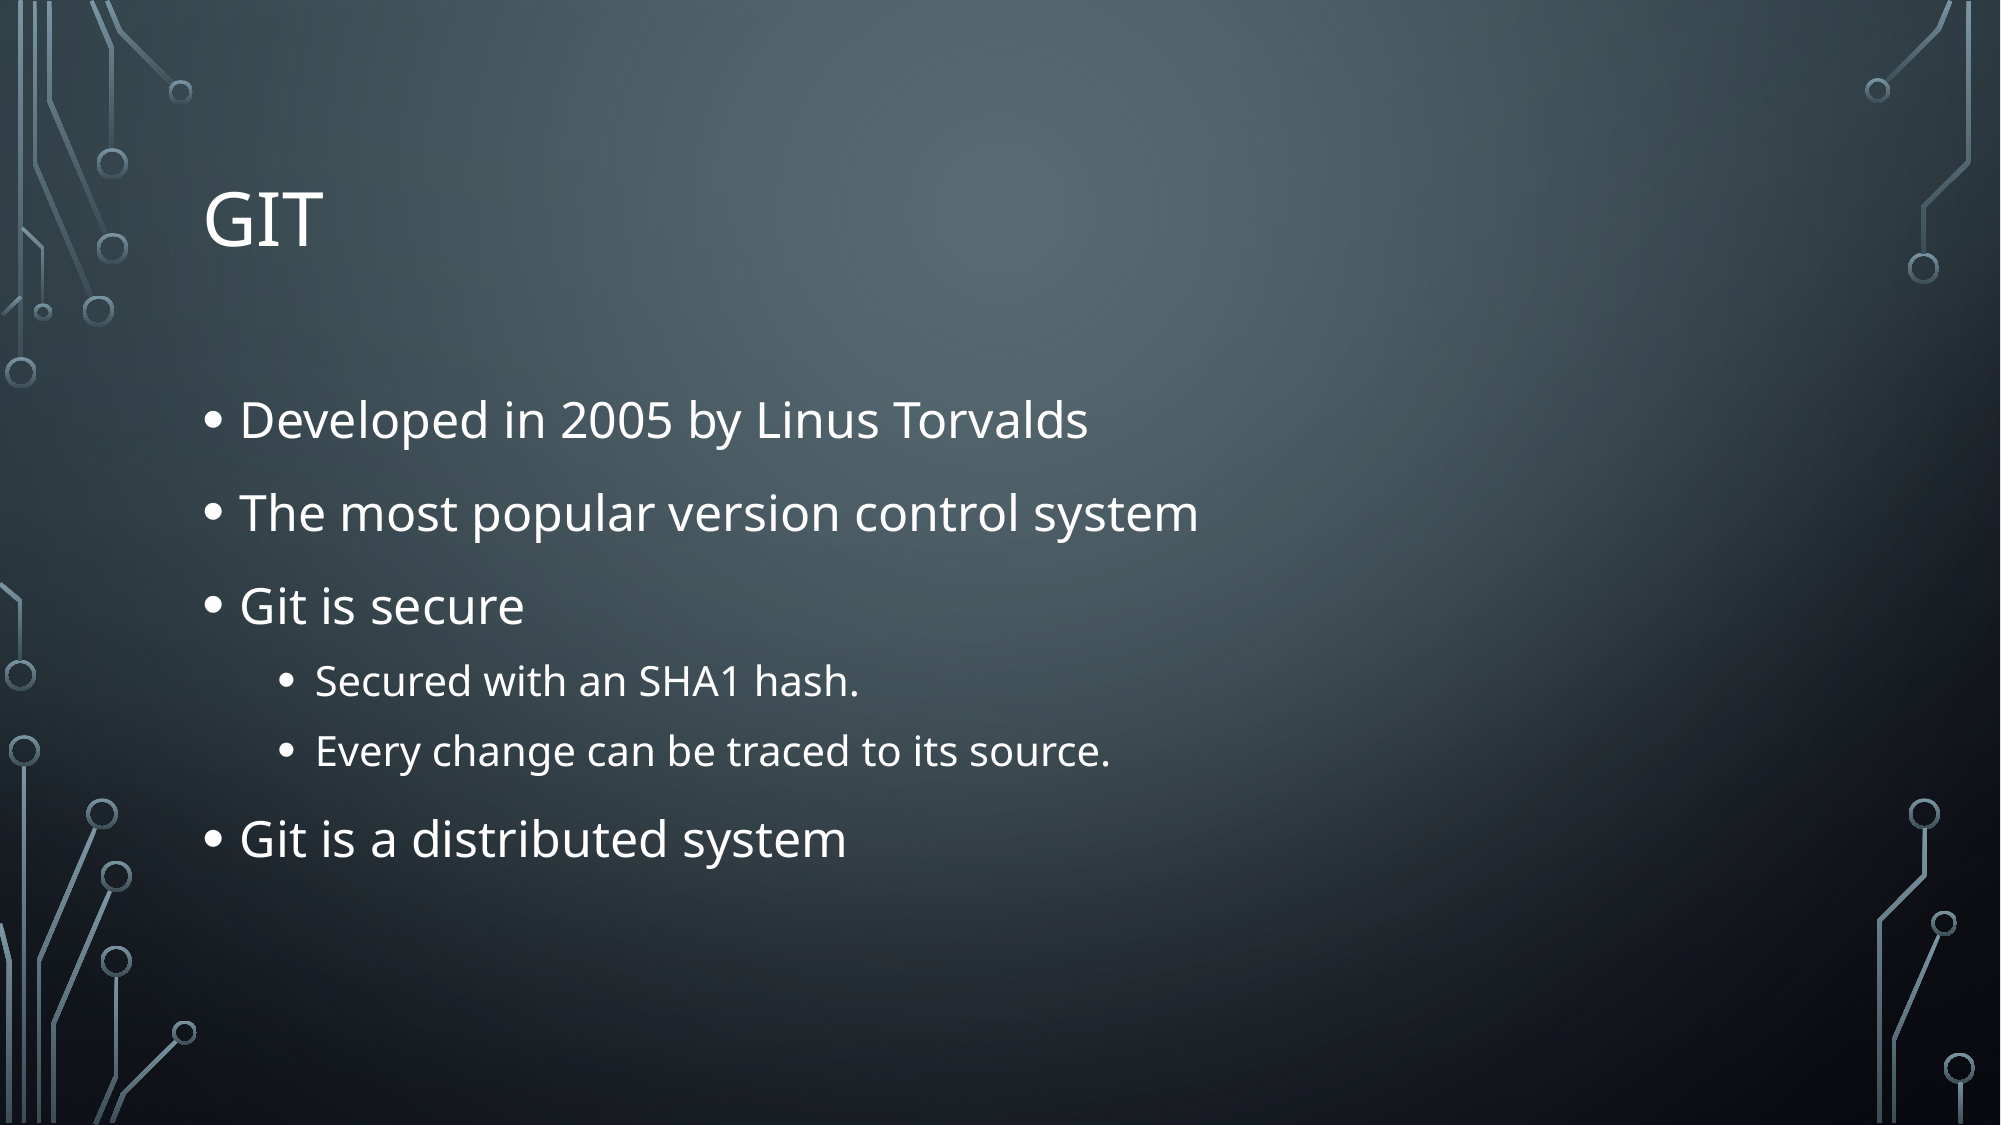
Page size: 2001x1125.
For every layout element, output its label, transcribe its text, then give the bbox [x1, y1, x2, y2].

title Git [187, 101, 1813, 344]
list Developed in 2005 by Linus Torvalds The most popular version control system Git is secure Secured with an SHA1 hash. Every change can be traced to its source. Git is a distributed system [187, 369, 1813, 950]
